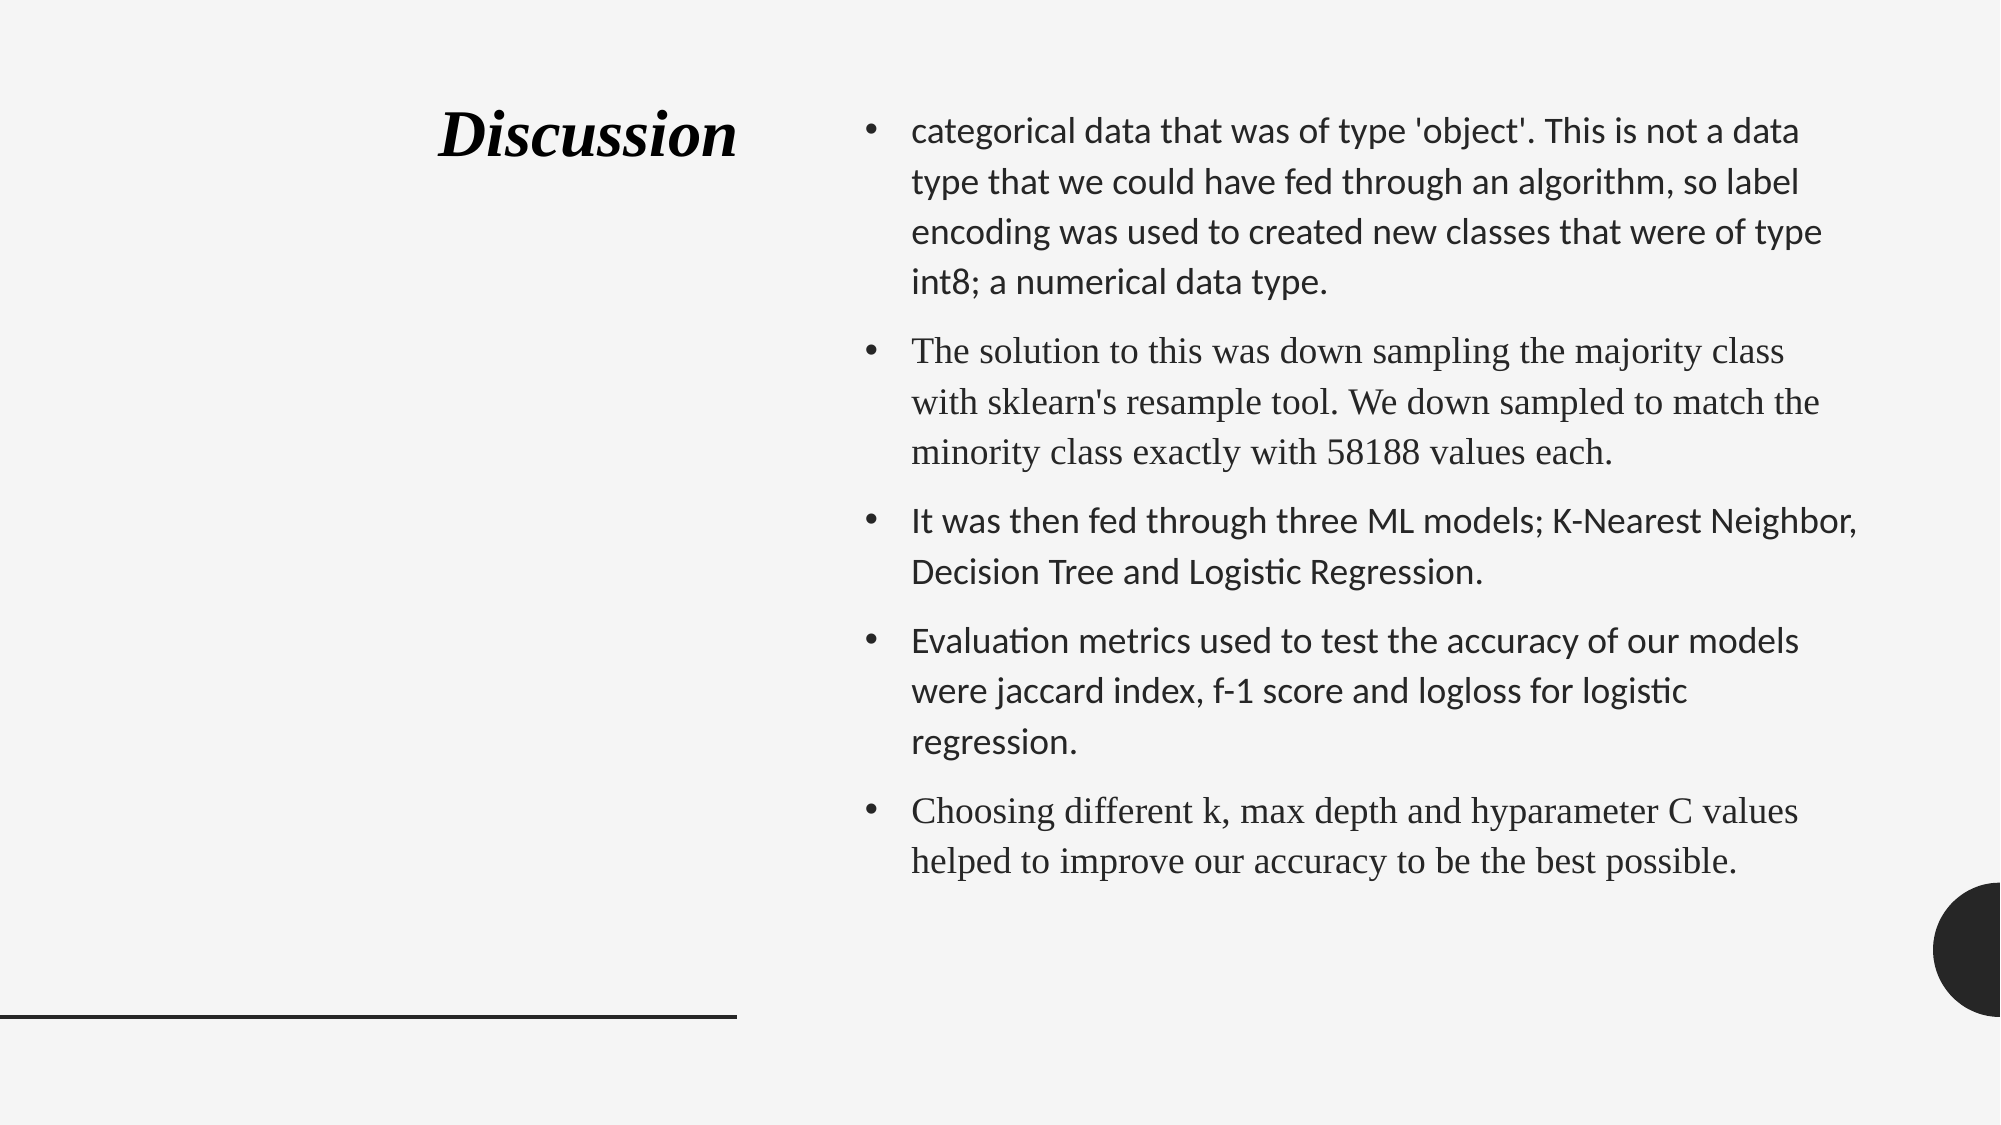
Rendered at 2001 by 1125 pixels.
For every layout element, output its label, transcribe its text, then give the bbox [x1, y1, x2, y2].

list categorical data that was of type 'object'. This is not a data type that we could have fed through an algorithm, so label encoding was used to created new classes that were of type int8; a numerical data type. The solution to this was down sampling the majority class with sklearn's resample tool. We down sampled to match the minority class exactly with 58188 values each. It was then fed through three ML models; K-Nearest Neighbor, Decision Tree and Logistic Regression. Evaluation metrics used to test the accuracy of our models were jaccard index, f-1 score and logloss for logistic regression. Choosing different k, max depth and hyparameter C values helped to improve our accuracy to be the best possible. [849, 93, 1875, 1022]
title Discussion [125, 91, 754, 905]
